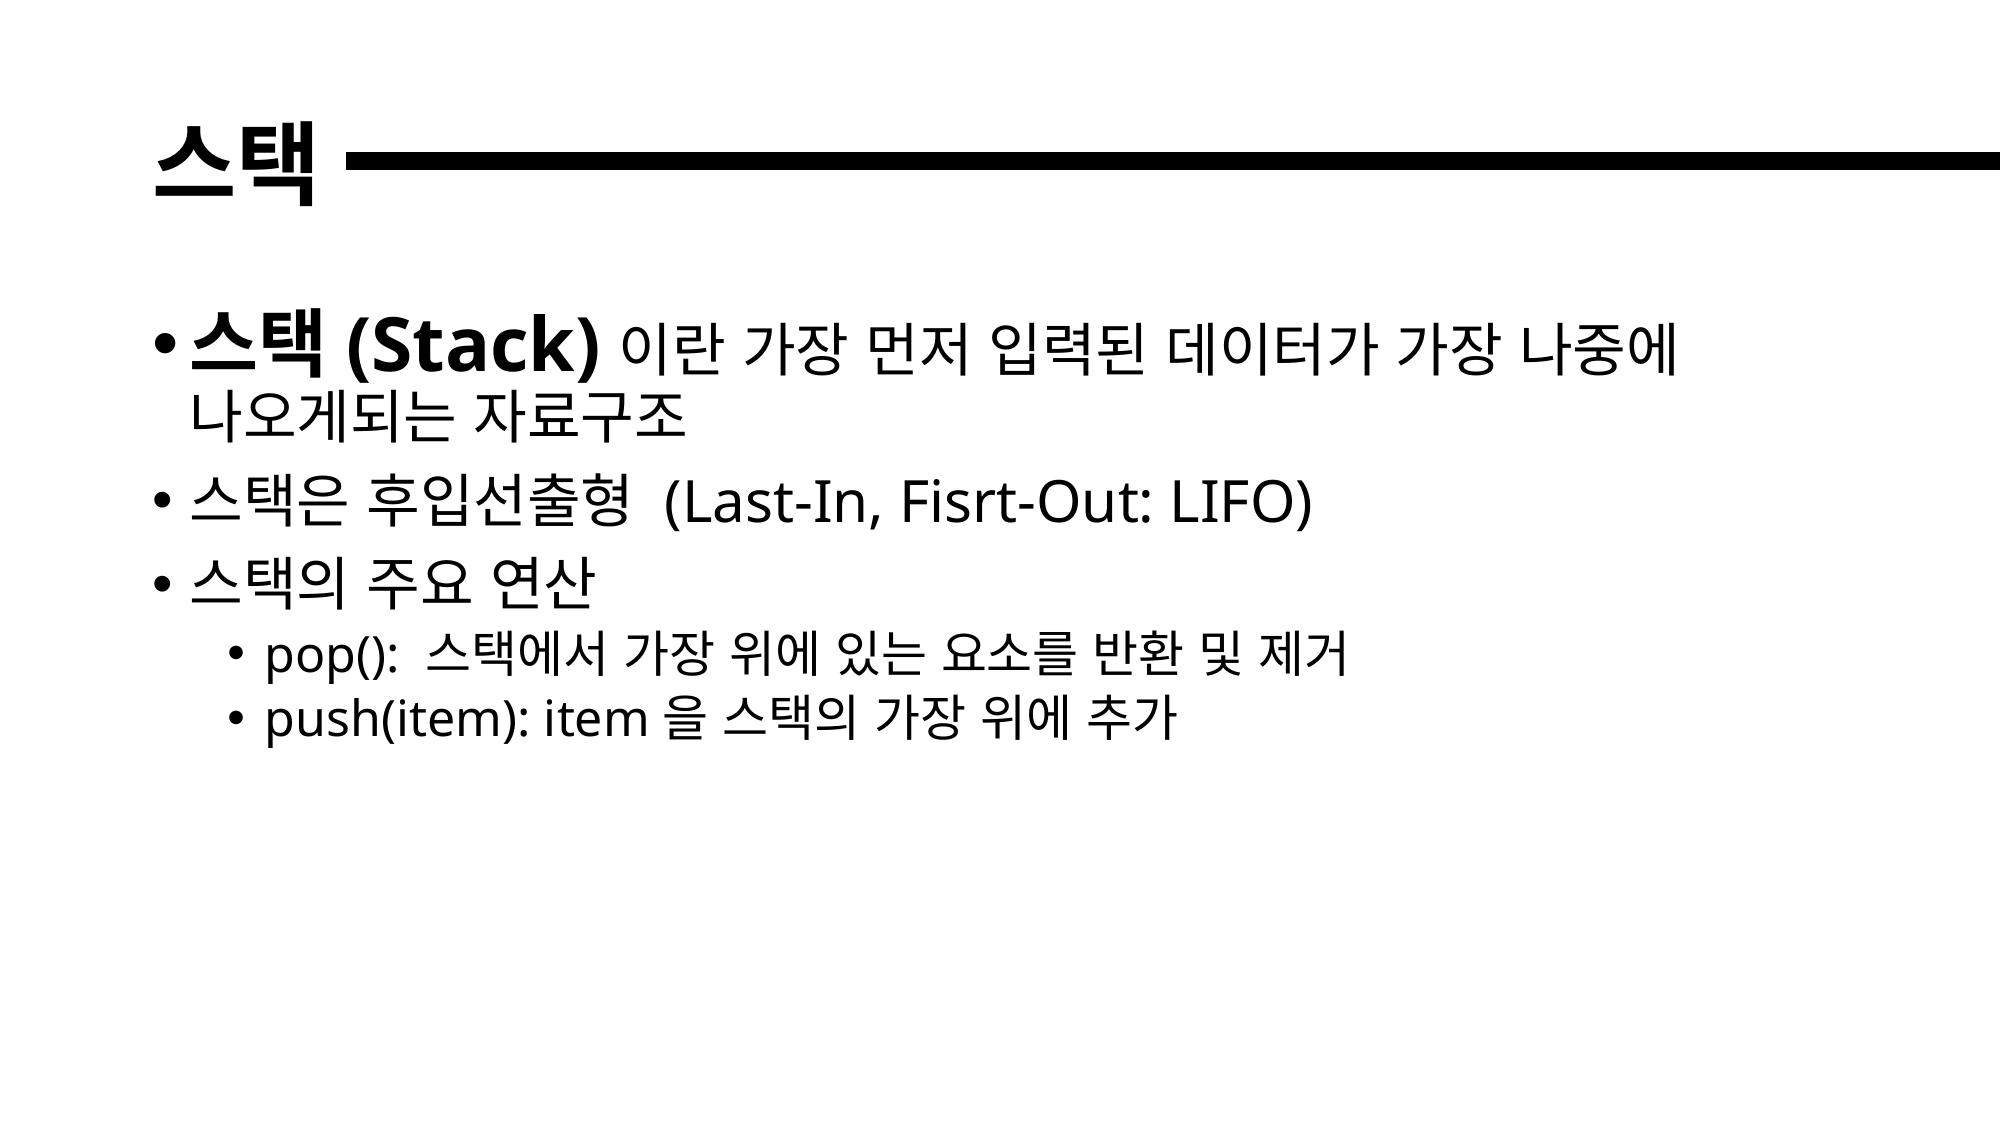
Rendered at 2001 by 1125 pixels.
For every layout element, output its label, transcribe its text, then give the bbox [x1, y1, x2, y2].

text_box [1907, 152, 2000, 170]
title 스택 [137, 59, 1863, 278]
text_box [346, 152, 1907, 170]
list 스택(Stack)이란 가장 먼저 입력된 데이터가 가장 나중에 나오게되는 자료구조 스택은 후입선출형 (Last-In, Fisrt-Out: LIFO) 스택의 주요 연산 pop(): 스택에서 가장 위에 있는 요소를 반환 및 제거 push(item): item을 스택의 가장 위에 추가 [137, 299, 1921, 1014]
